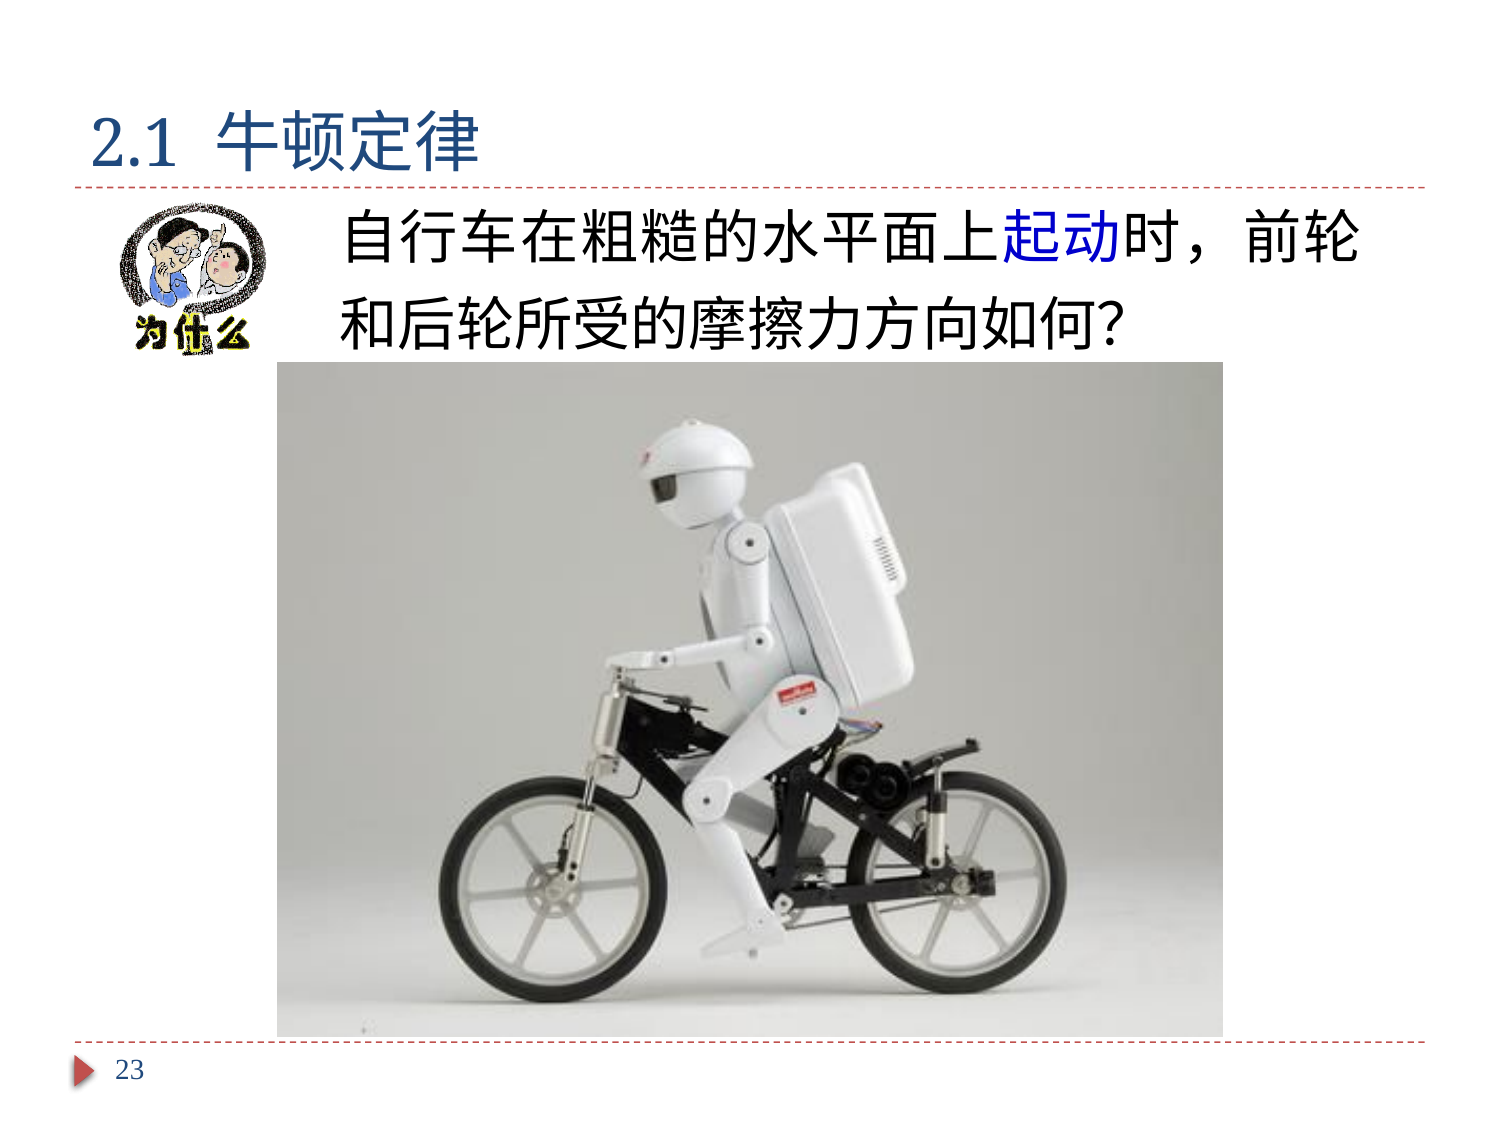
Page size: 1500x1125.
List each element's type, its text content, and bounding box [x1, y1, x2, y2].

text_box 自行车在粗糙的水平面上起动时，前轮和后轮所受的摩擦力方向如何？ [324, 174, 1377, 365]
picture [112, 187, 275, 358]
title 2.1 牛顿定律 [75, 37, 1425, 188]
picture [277, 362, 1223, 1038]
slide_number 23 [100, 1042, 426, 1103]
